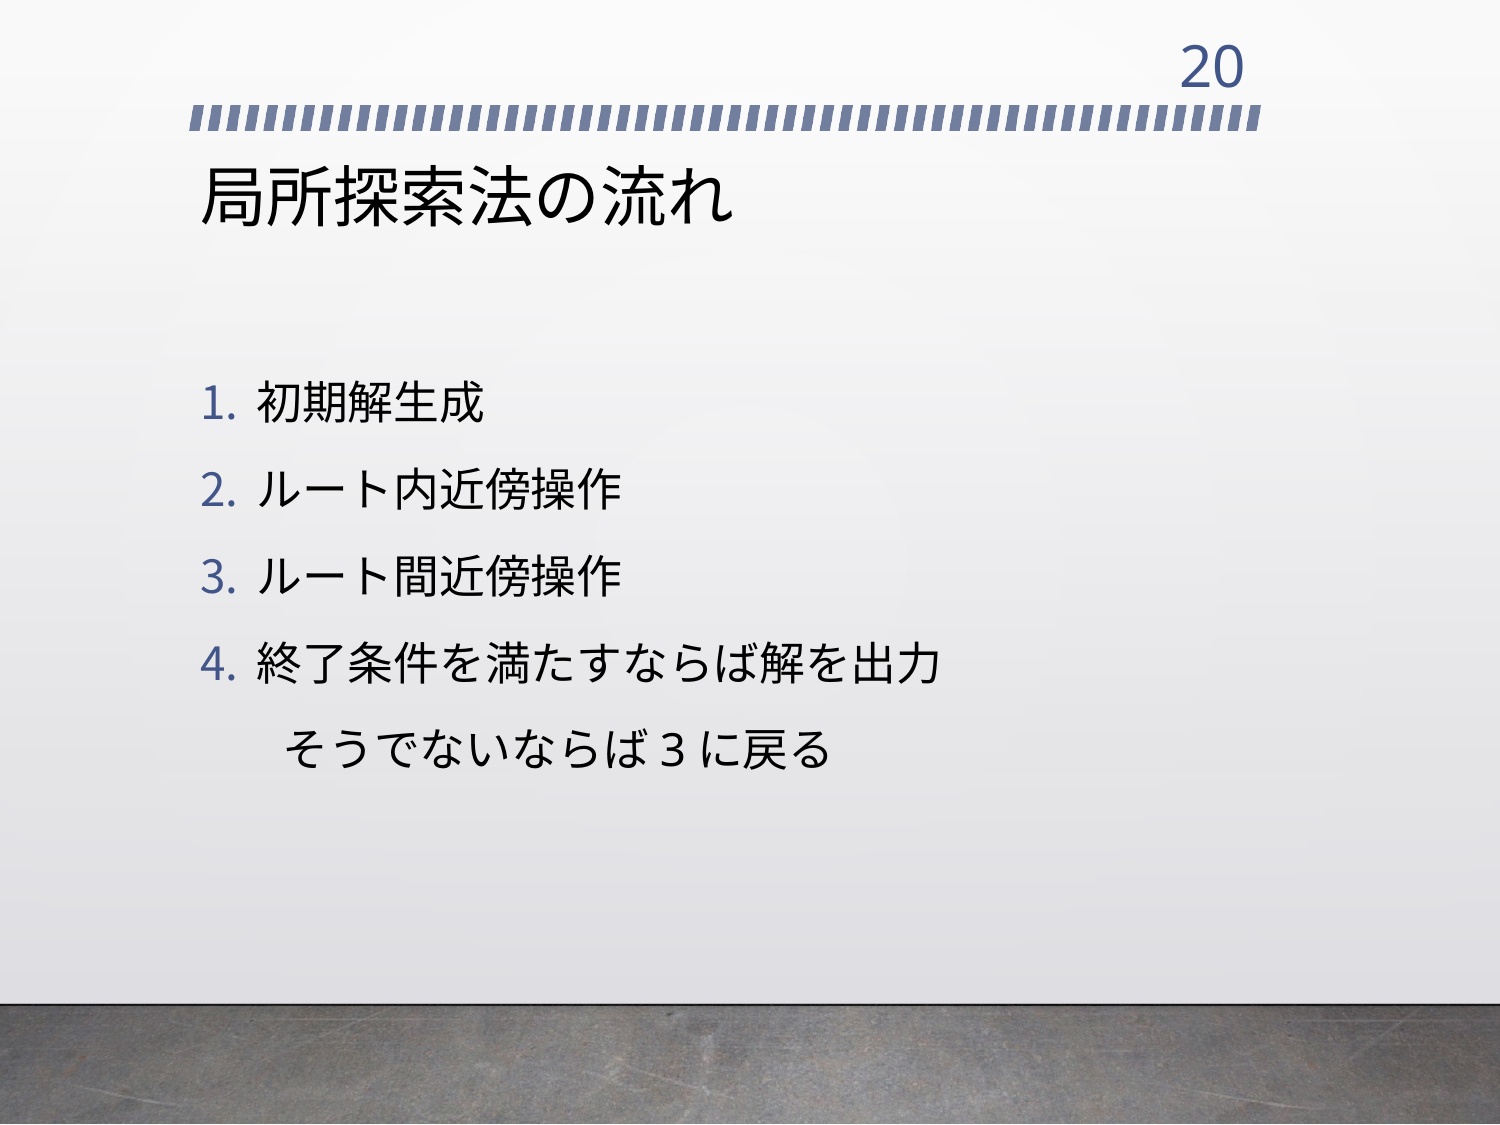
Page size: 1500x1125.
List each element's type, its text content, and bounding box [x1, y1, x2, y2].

list 初期解生成 ルート内近傍操作 ルート間近傍操作 終了条件を満たすならば解を出力 そうでないならば3に戻る [185, 355, 1264, 895]
title 局所探索法の流れ [185, 156, 1264, 329]
picture [0, 1004, 1500, 1124]
slide_number 20 [1130, 21, 1262, 105]
